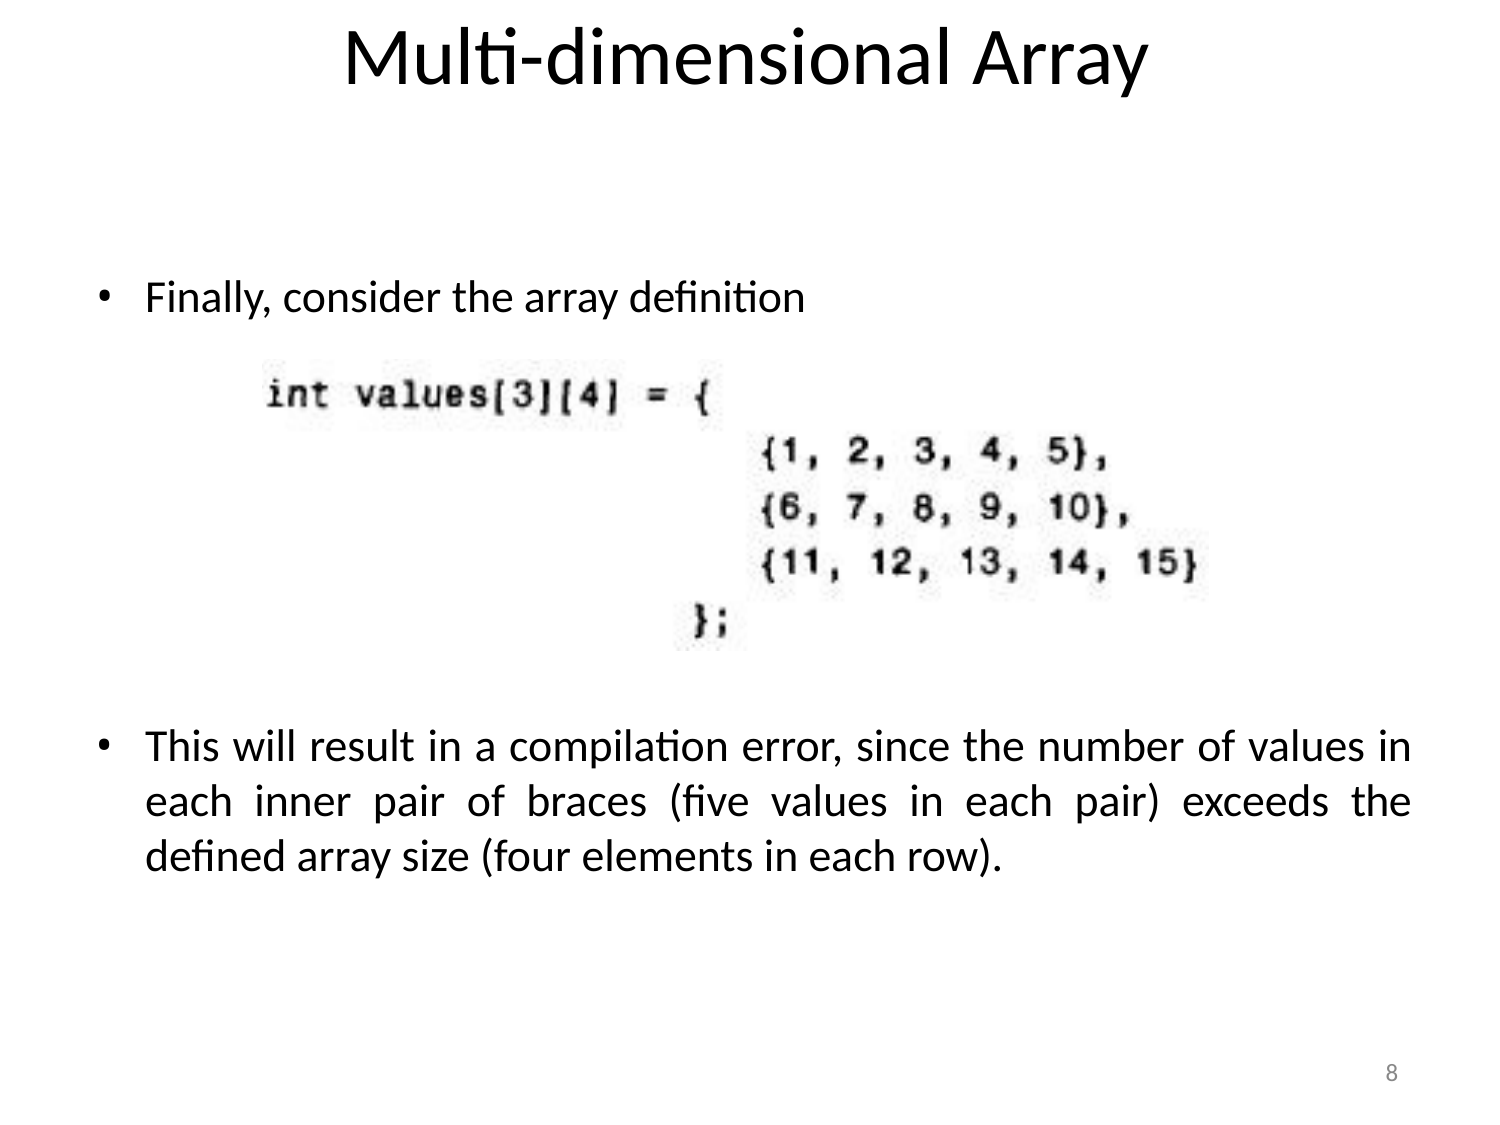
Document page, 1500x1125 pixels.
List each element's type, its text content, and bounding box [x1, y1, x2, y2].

title Multi-dimensional Array [340, 0, 1160, 191]
slide_number 8 [1379, 1060, 1420, 1125]
text_box This will result in a compilation error, since the number of values in each inner pair of braces (five values in each pair) exceeds the defined array size (four elements in each row). [93, 713, 1412, 881]
picture [262, 359, 1209, 651]
text_box Finally, consider the array definition [93, 264, 817, 322]
